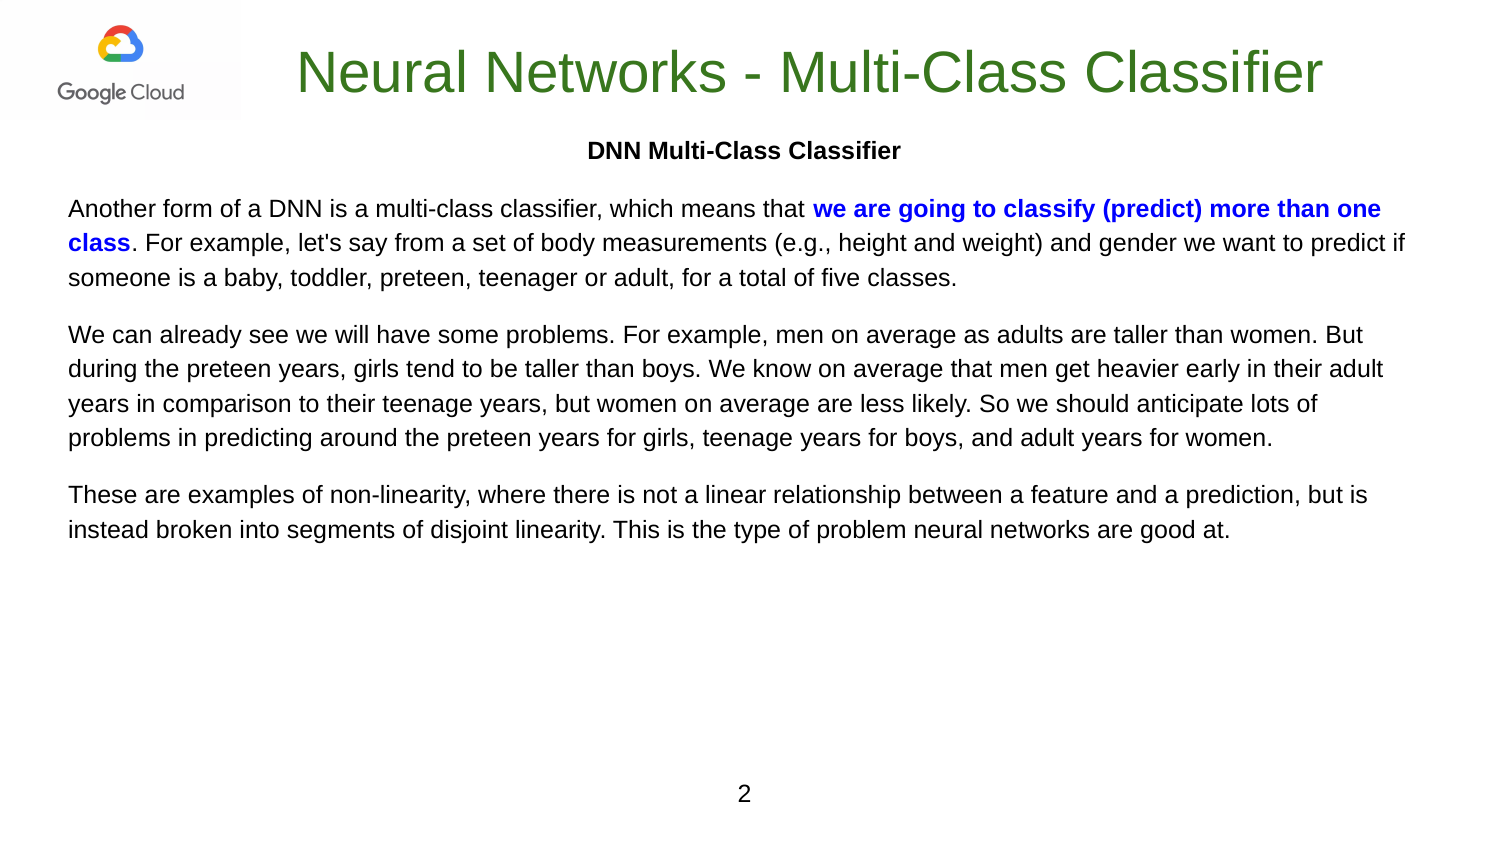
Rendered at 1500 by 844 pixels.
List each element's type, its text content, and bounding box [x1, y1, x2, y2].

subtitle Neural Networks - Multi-Class Classifier [244, 19, 1500, 150]
picture [0, 0, 241, 121]
text_box DNN Multi-Class Classifier Another form of a DNN is a multi-class classifier, which means that we are going to classify (predict) more than one class. For example, let's say from a set of body measurements (e.g., height and weight) and gender we want to predict if someone is a baby, toddler, preteen, teenager or adult, for a total of five classes. We can already see we will have some problems. For example, men on average as adults are taller than women. But during the preteen years, girls tend to be taller than boys. We know on average that men get heavier early in their adult years in comparison to their teenage years, but women on average are less likely. So we should anticipate lots of problems in predicting around the preteen years for girls, teenage years for boys, and adult years for women. These are examples of non-linearity, where there is not a linear relationship between a feature and a prediction, but is instead broken into segments of disjoint linearity. This is the type of problem neural networks are good at. 2 [53, 119, 1437, 826]
